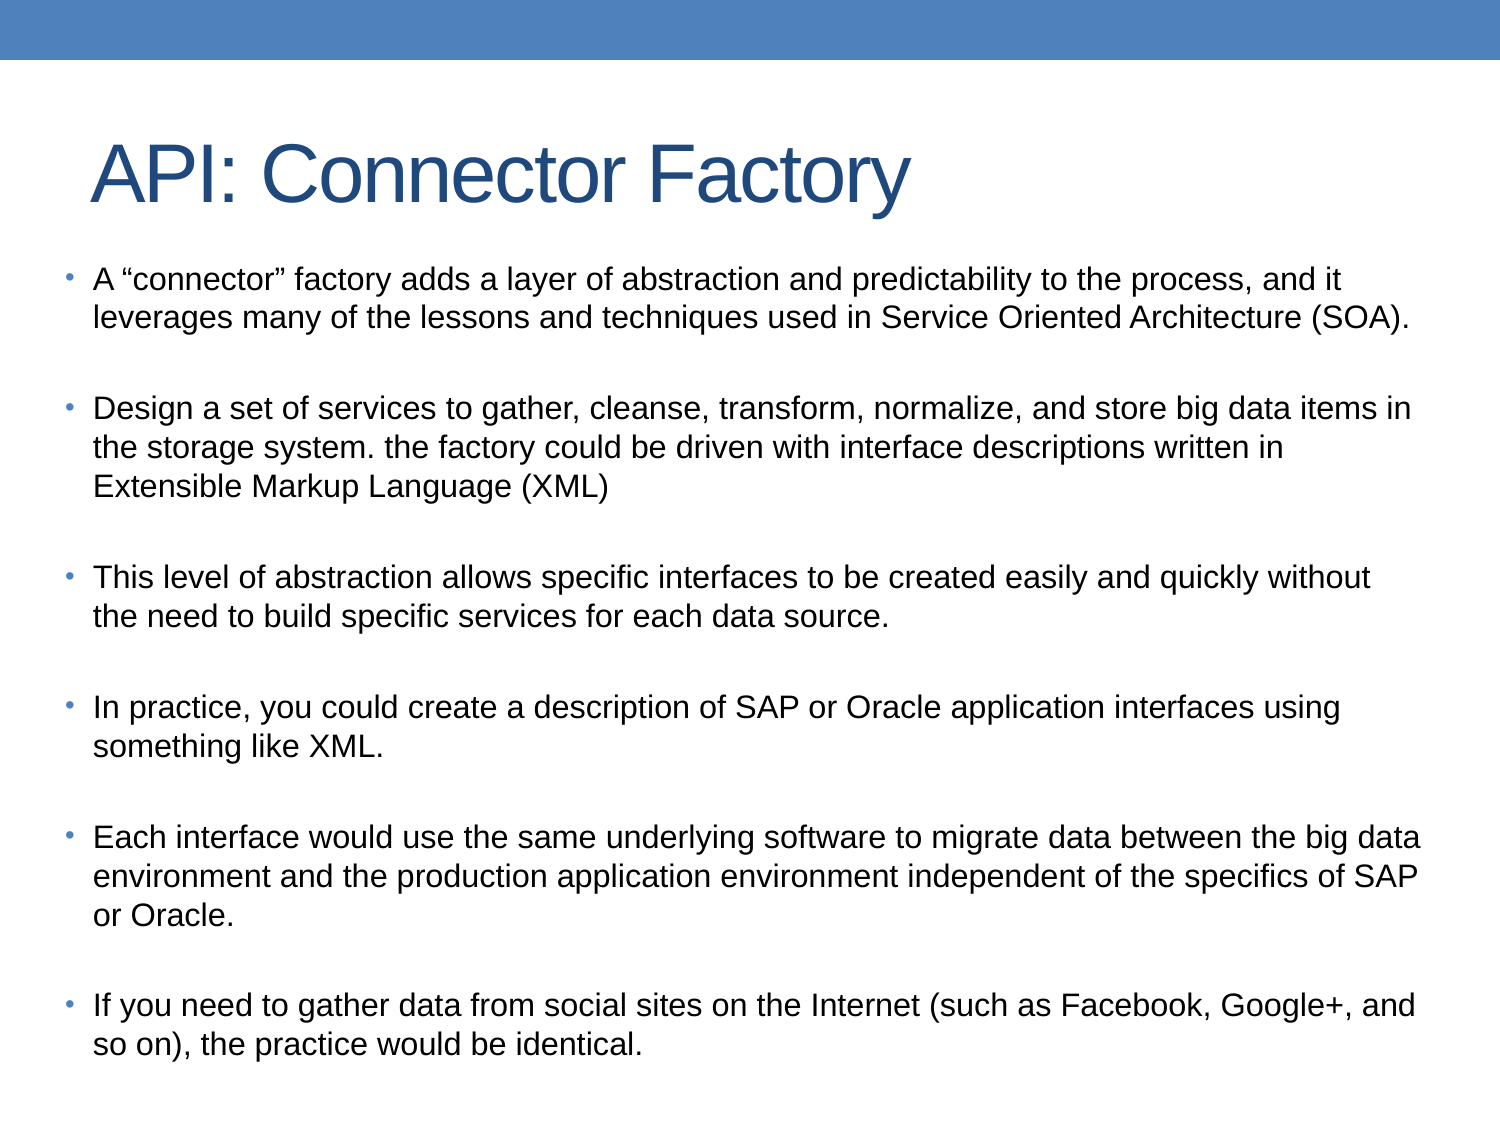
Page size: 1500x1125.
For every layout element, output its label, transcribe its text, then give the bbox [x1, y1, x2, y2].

title API: Connector Factory [75, 87, 1425, 249]
list A “connector” factory adds a layer of abstraction and predictability to the process, and it leverages many of the lessons and techniques used in Service Oriented Architecture (SOA). Design a set of services to gather, cleanse, transform, normalize, and store big data items in the storage system. the factory could be driven with interface descriptions written in Extensible Markup Language (XML) This level of abstraction allows specific interfaces to be created easily and quickly without the need to build specific services for each data source. In practice, you could create a description of SAP or Oracle application interfaces using something like XML. Each interface would use the same underlying software to migrate data between the big data environment and the production application environment independent of the specifics of SAP or Oracle. If you need to gather data from social sites on the Internet (such as Facebook, Google+, and so on), the practice would be identical. [50, 249, 1438, 1088]
